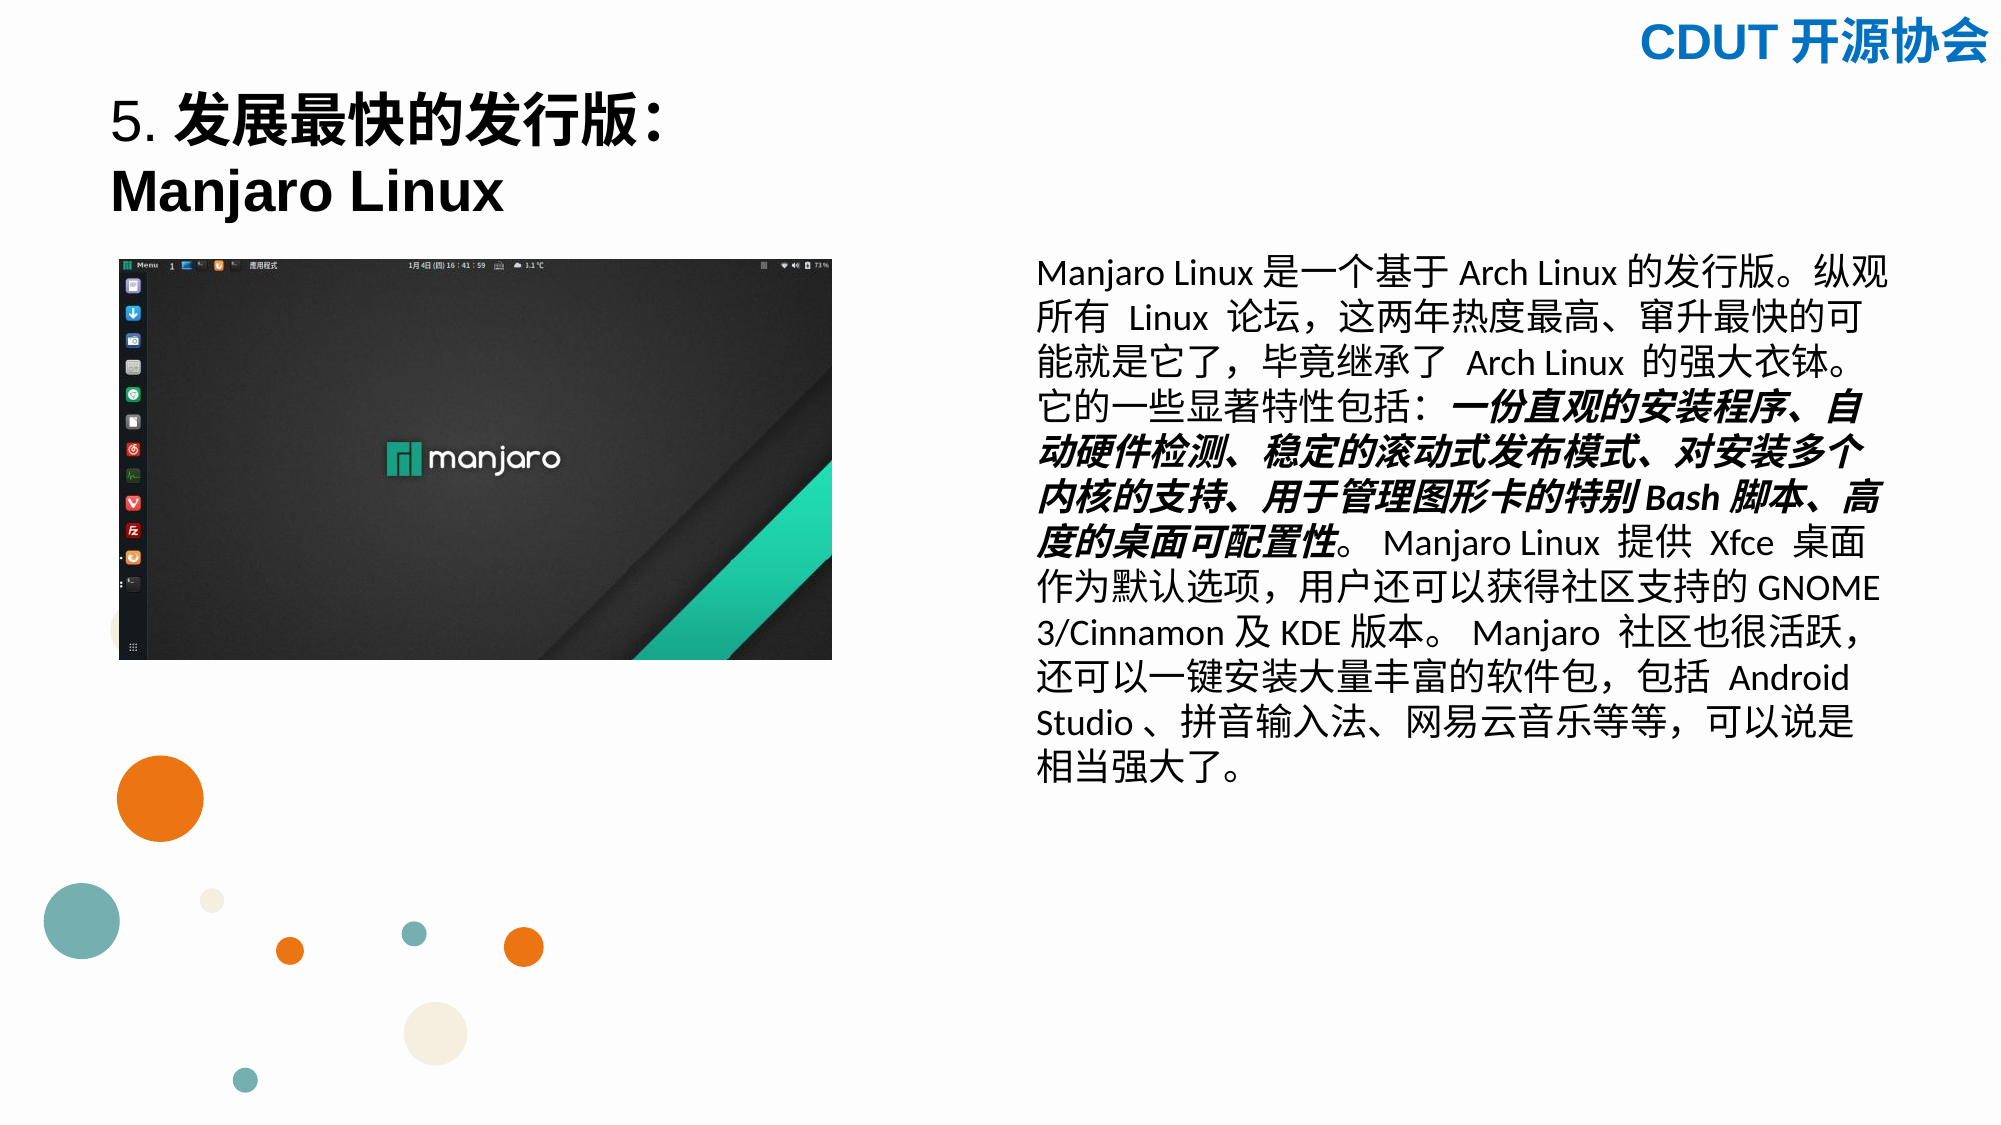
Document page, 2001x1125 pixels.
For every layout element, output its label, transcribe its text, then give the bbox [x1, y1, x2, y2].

text_box [198, 887, 226, 914]
text_box CDUT开源协会 [1561, 2, 2000, 78]
text_box [402, 1000, 469, 1067]
text_box [275, 935, 305, 966]
text_box [42, 882, 121, 961]
picture [119, 259, 832, 660]
text_box [231, 1066, 259, 1094]
text_box [502, 926, 545, 969]
text_box [109, 608, 119, 652]
text_box Manjaro Linux是一个基于Arch Linux的发行版。纵观所有 Linux 论坛，这两年热度最高、窜升最快的可能就是它了，毕竟继承了 Arch Linux 的强大衣钵。它的一些显著特性包括：一份直观的安装程序、自动硬件检测、稳定的滚动式发布模式、对安装多个内核的支持、用于管理图形卡的特别Bash脚本、高度的桌面可配置性。Manjaro Linux 提供 Xfce 桌面作为默认选项，用户还可以获得社区支持的GNOME 3/Cinnamon及KDE版本。Manjaro 社区也很活跃，还可以一键安装大量丰富的软件包，包括 Android Studio、拼音输入法、网易云音乐等等，可以说是相当强大了。 [1021, 240, 1905, 796]
text_box [115, 754, 205, 843]
text_box [400, 920, 428, 948]
text_box 5.发展最快的发行版： Manjaro Linux [95, 76, 974, 371]
